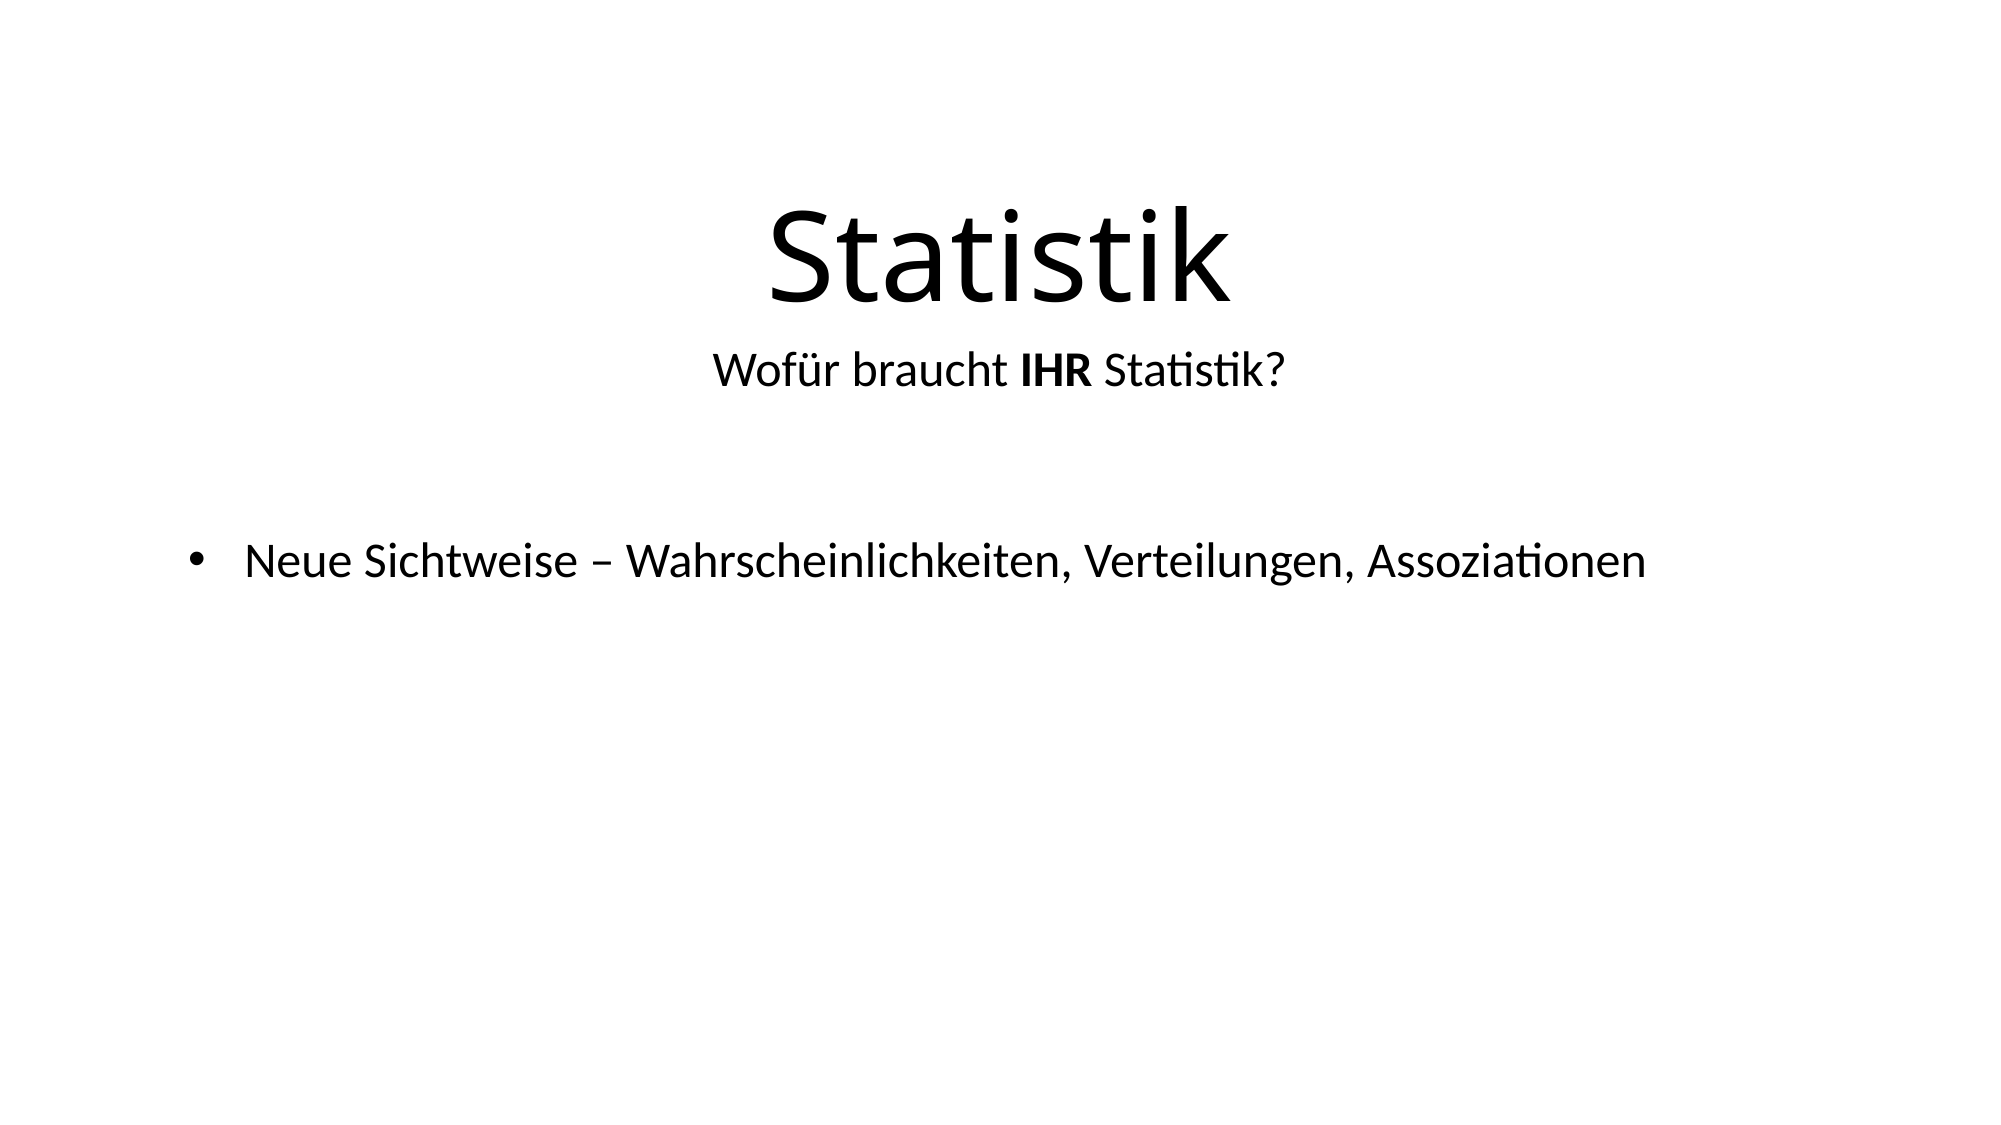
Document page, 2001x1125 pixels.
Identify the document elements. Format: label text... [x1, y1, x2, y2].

text_box Neue Sichtweise – Wahrscheinlichkeiten, Verteilungen, Assoziationen [173, 526, 1750, 599]
subtitle Wofür braucht IHR Statistik? [249, 335, 1750, 408]
title Statistik [249, 184, 1750, 335]
